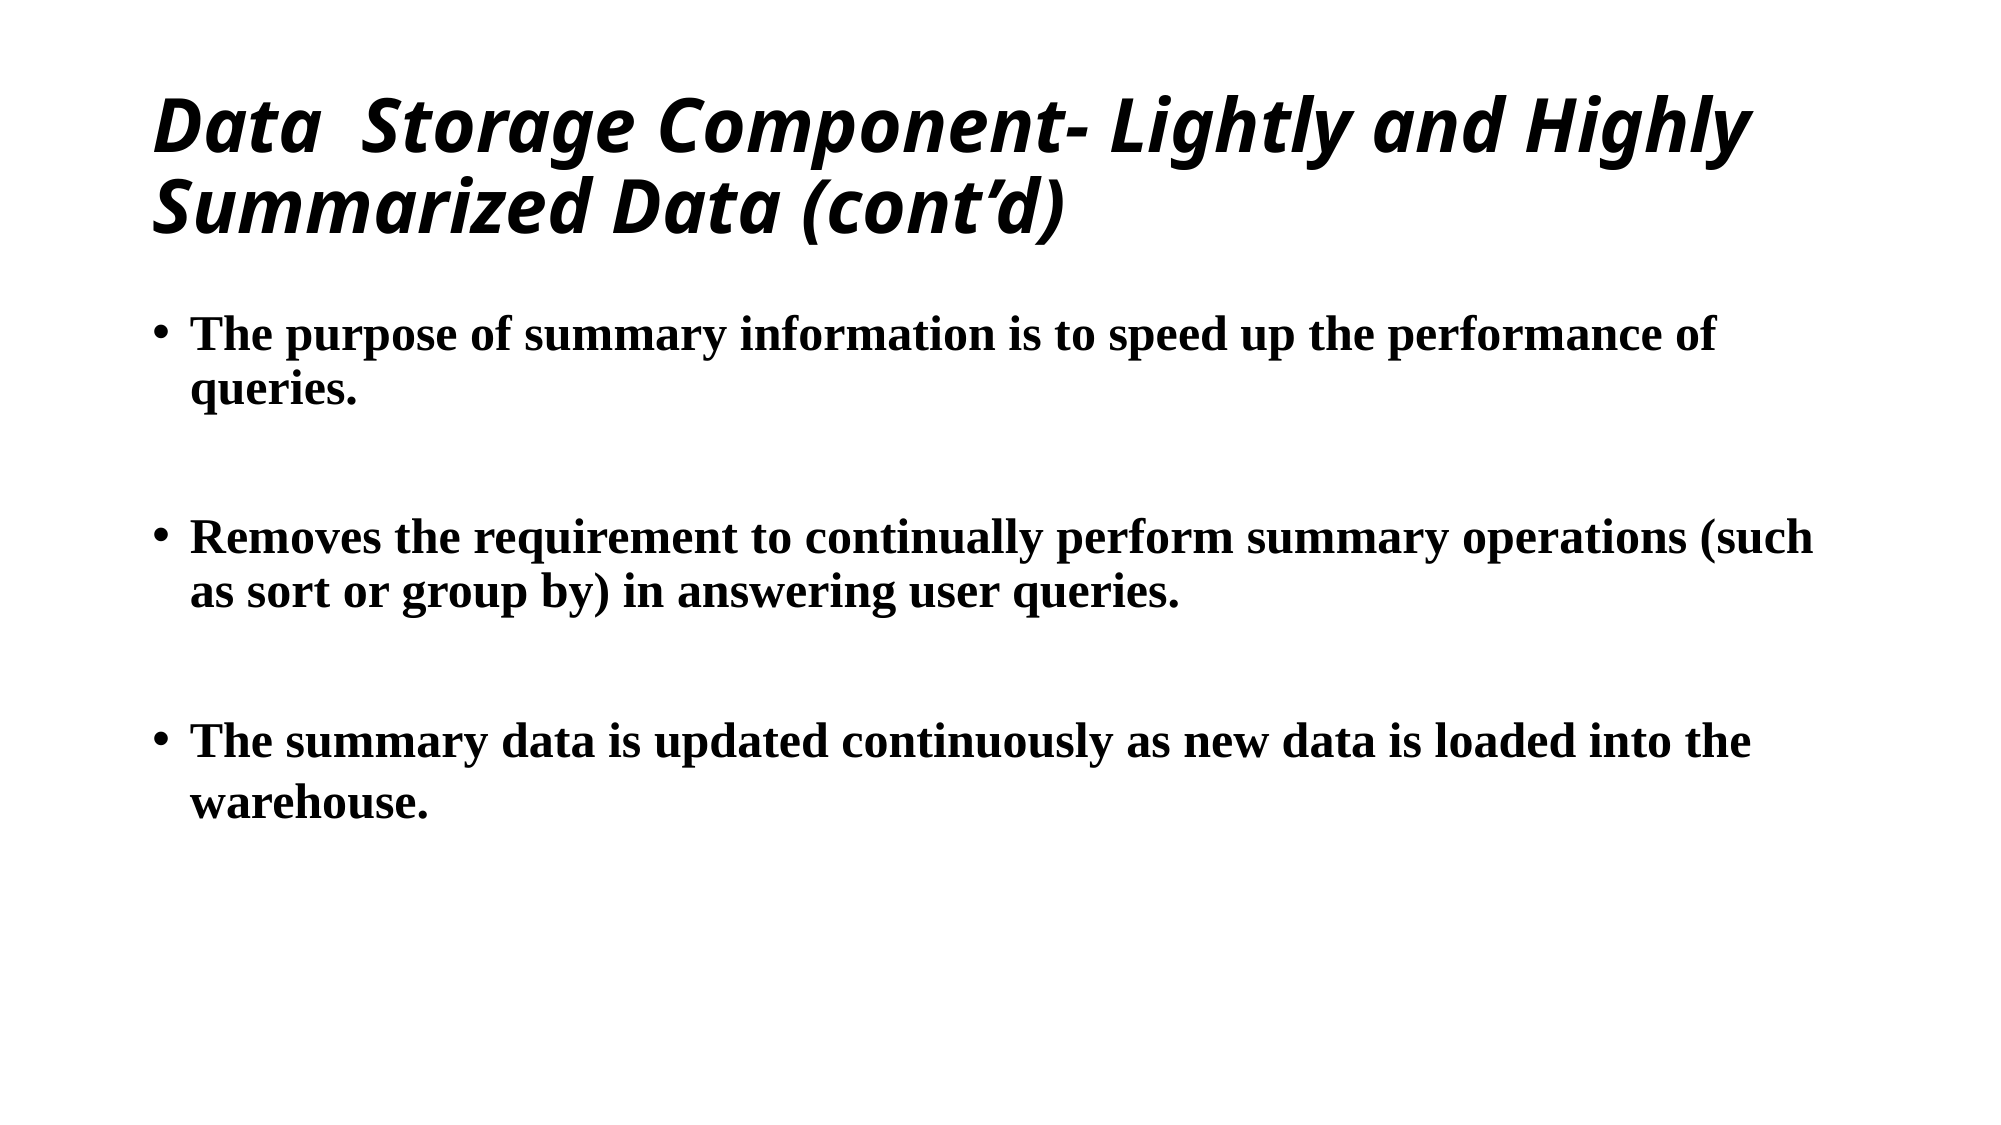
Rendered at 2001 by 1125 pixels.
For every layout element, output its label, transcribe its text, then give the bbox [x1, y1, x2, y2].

title Data Storage Component- Lightly and Highly Summarized Data (cont’d) [137, 59, 1863, 278]
list The purpose of summary information is to speed up the performance of queries. Removes the requirement to continually perform summary operations (such as sort or group by) in answering user queries. The summary data is updated continuously as new data is loaded into the warehouse. [137, 299, 1863, 1014]
